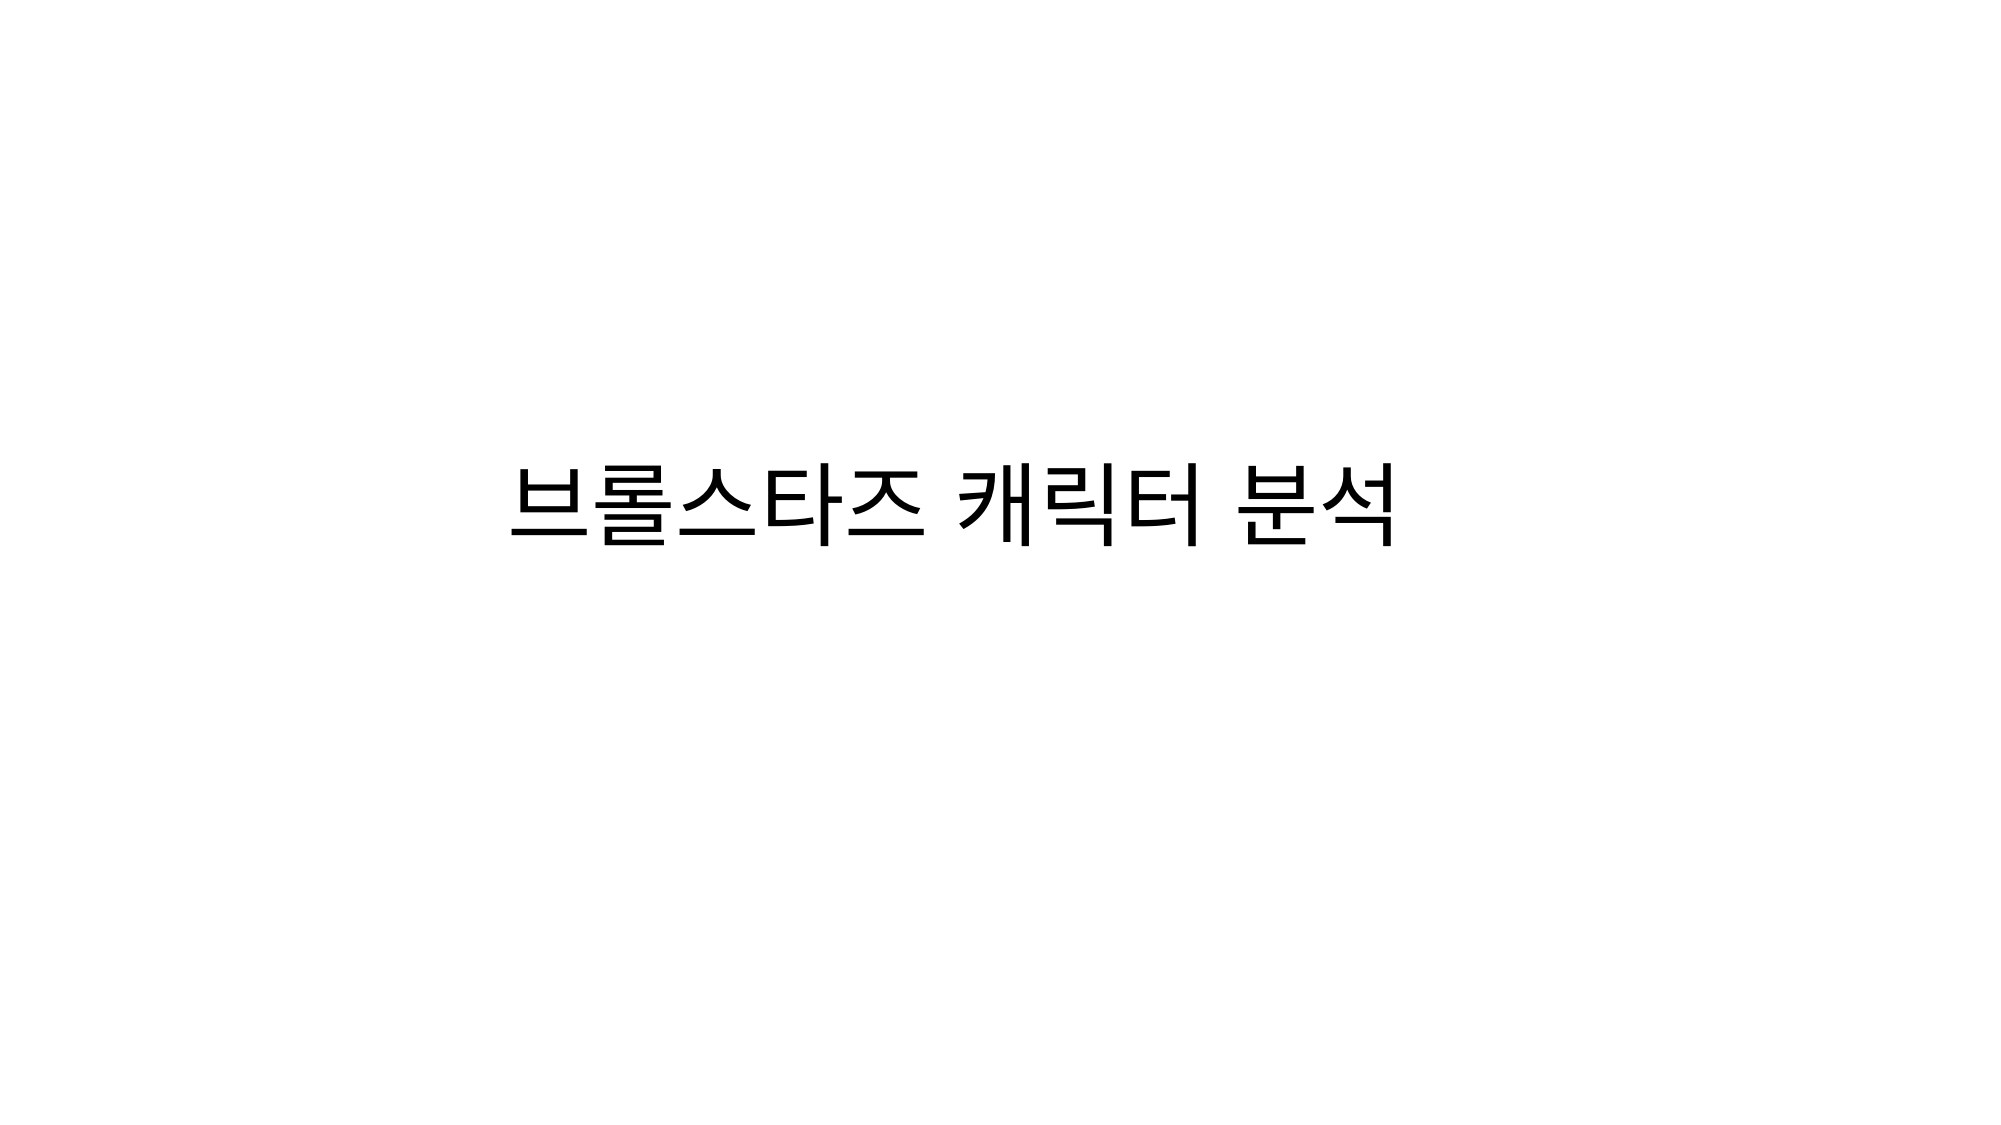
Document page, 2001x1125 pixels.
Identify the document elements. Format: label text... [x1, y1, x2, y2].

text_box 브롤스타즈 캐릭터 분석 [279, 440, 1631, 566]
